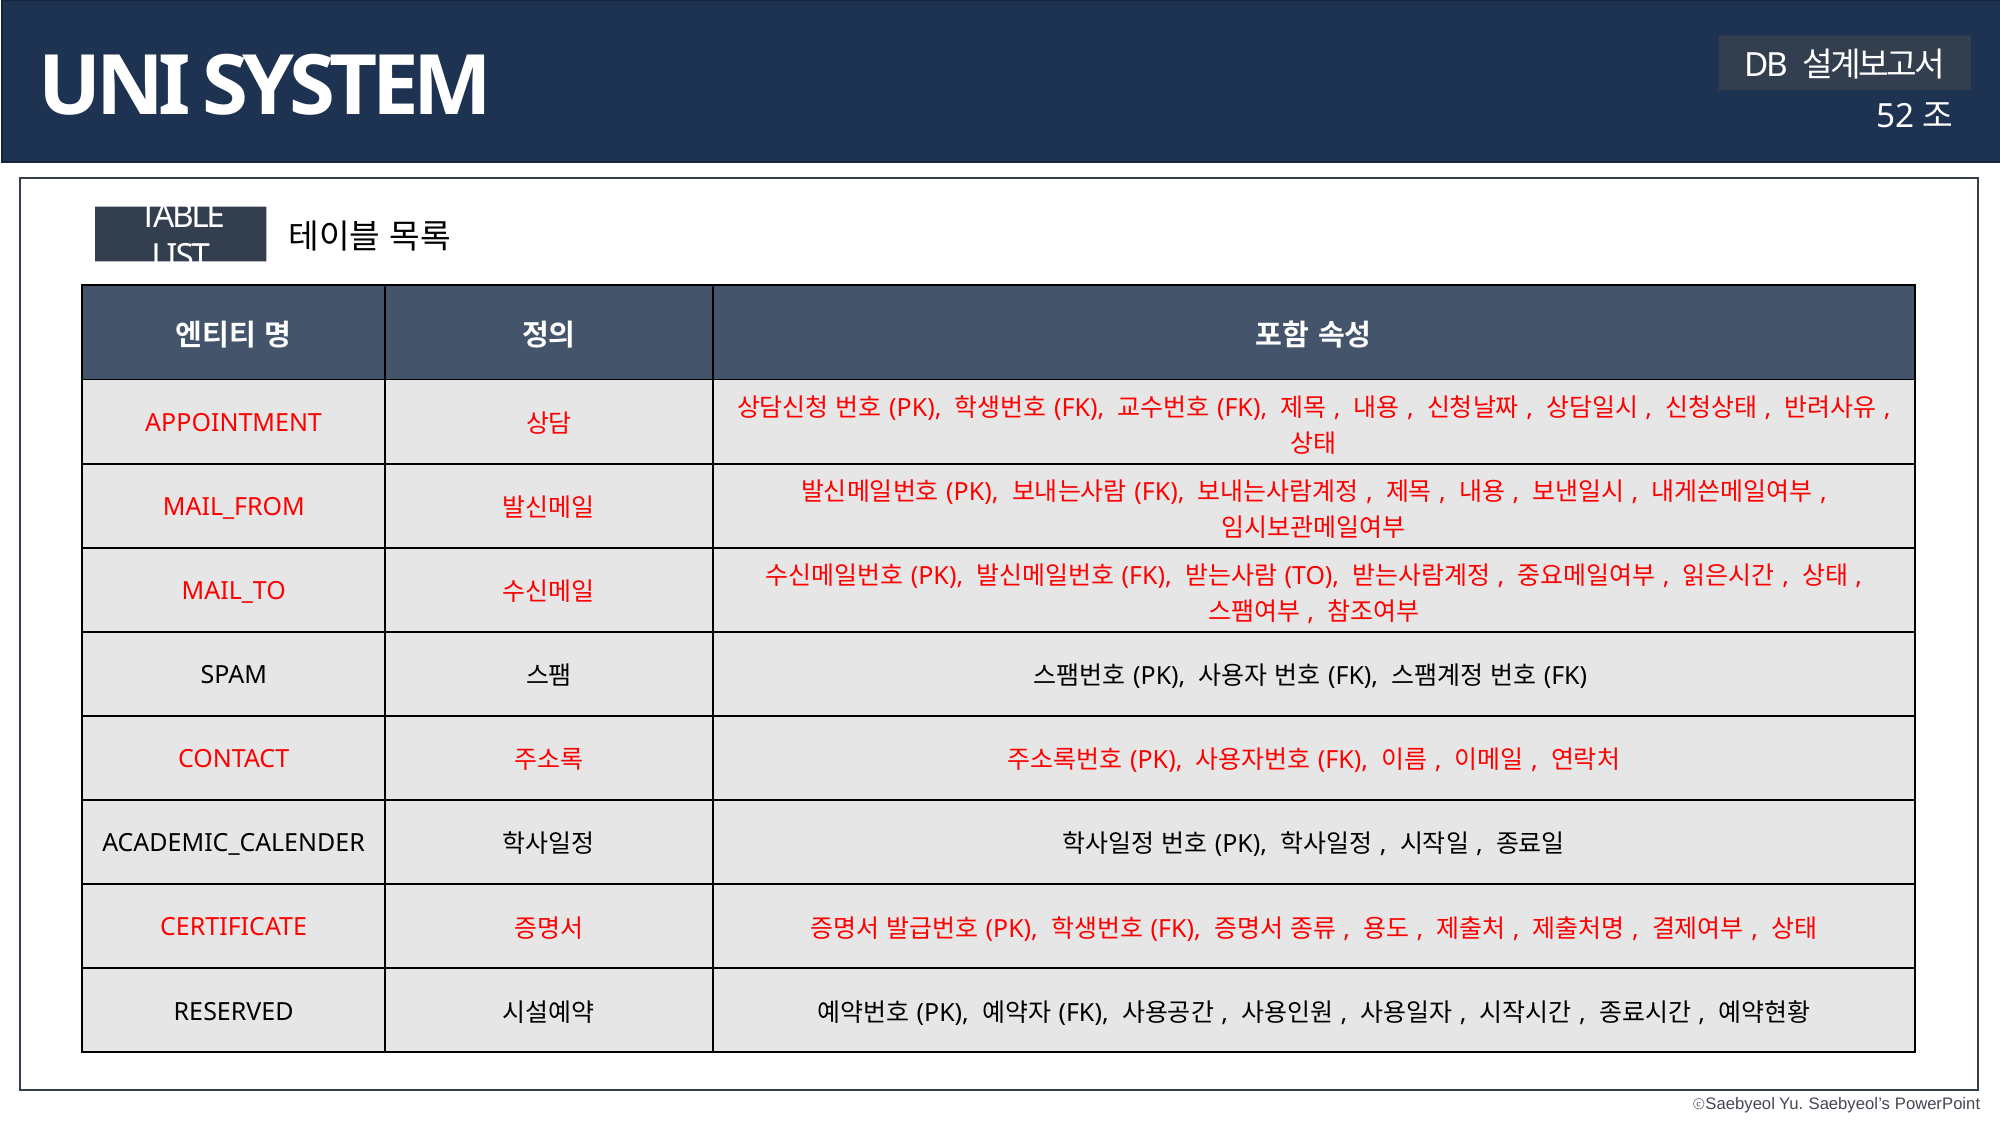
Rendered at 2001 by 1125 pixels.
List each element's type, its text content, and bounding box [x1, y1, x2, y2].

table_cell MAIL_TO [83, 549, 384, 631]
table_cell 수신메일 [386, 549, 712, 631]
table_cell SPAM [83, 633, 384, 715]
table_cell 상담신청 번호(PK), 학생번호(FK), 교수번호(FK), 제목, 내용, 신청날짜, 상담일시, 신청상태, 반려사유, 상태 [714, 380, 1914, 463]
table_header 정의 [386, 286, 712, 379]
table_cell 스팸 [386, 633, 712, 715]
text_box TABLE LIST [94, 206, 267, 262]
table_cell 시설예약 [386, 969, 712, 1051]
table_cell 학사일정 [386, 801, 712, 883]
table_cell 상담 [386, 380, 712, 463]
table_cell 스팸번호(PK), 사용자 번호(FK), 스팸계정 번호(FK) [714, 633, 1914, 715]
table_header 포함 속성 [714, 286, 1914, 379]
table_cell 주소록번호(PK), 사용자번호(FK), 이름, 이메일, 연락처 [714, 717, 1914, 799]
text_box 테이블 목록 [238, 208, 501, 264]
table_cell 발신메일 [386, 465, 712, 547]
table_header 엔티티 명 [83, 286, 384, 379]
table_cell 수신메일번호(PK), 발신메일번호(FK), 받는사람(TO), 받는사람계정, 중요메일여부, 읽은시간, 상태, 스팸여부, 참조여부 [714, 549, 1914, 631]
text_box UNI SYSTEM [23, 23, 600, 139]
table_cell 발신메일번호(PK), 보내는사람(FK), 보내는사람계정, 제목, 내용, 보낸일시, 내게쓴메일여부, 임시보관메일여부 [714, 465, 1914, 547]
table_cell CERTIFICATE [83, 885, 384, 967]
text_box [19, 177, 1979, 1091]
table_cell RESERVED [83, 969, 384, 1051]
table_cell MAIL_FROM [83, 465, 384, 547]
table_cell 증명서 [386, 885, 712, 967]
text_box 52조 [1859, 86, 1970, 142]
table_cell 학사일정 번호(PK), 학사일정, 시작일, 종료일 [714, 801, 1914, 883]
table_cell 예약번호(PK), 예약자(FK), 사용공간, 사용인원, 사용일자, 시작시간, 종료시간, 예약현황 [714, 969, 1914, 1051]
table_cell 증명서 발급번호(PK), 학생번호(FK), 증명서 종류, 용도, 제출처, 제출처명, 결제여부, 상태 [714, 885, 1914, 967]
text_box DB 설계보고서 [1718, 34, 1972, 91]
text_box [1, 0, 2000, 163]
table_cell 주소록 [386, 717, 712, 799]
table_cell ACADEMIC_CALENDER [83, 801, 384, 883]
table_cell CONTACT [83, 717, 384, 799]
table_cell APPOINTMENT [83, 380, 384, 463]
